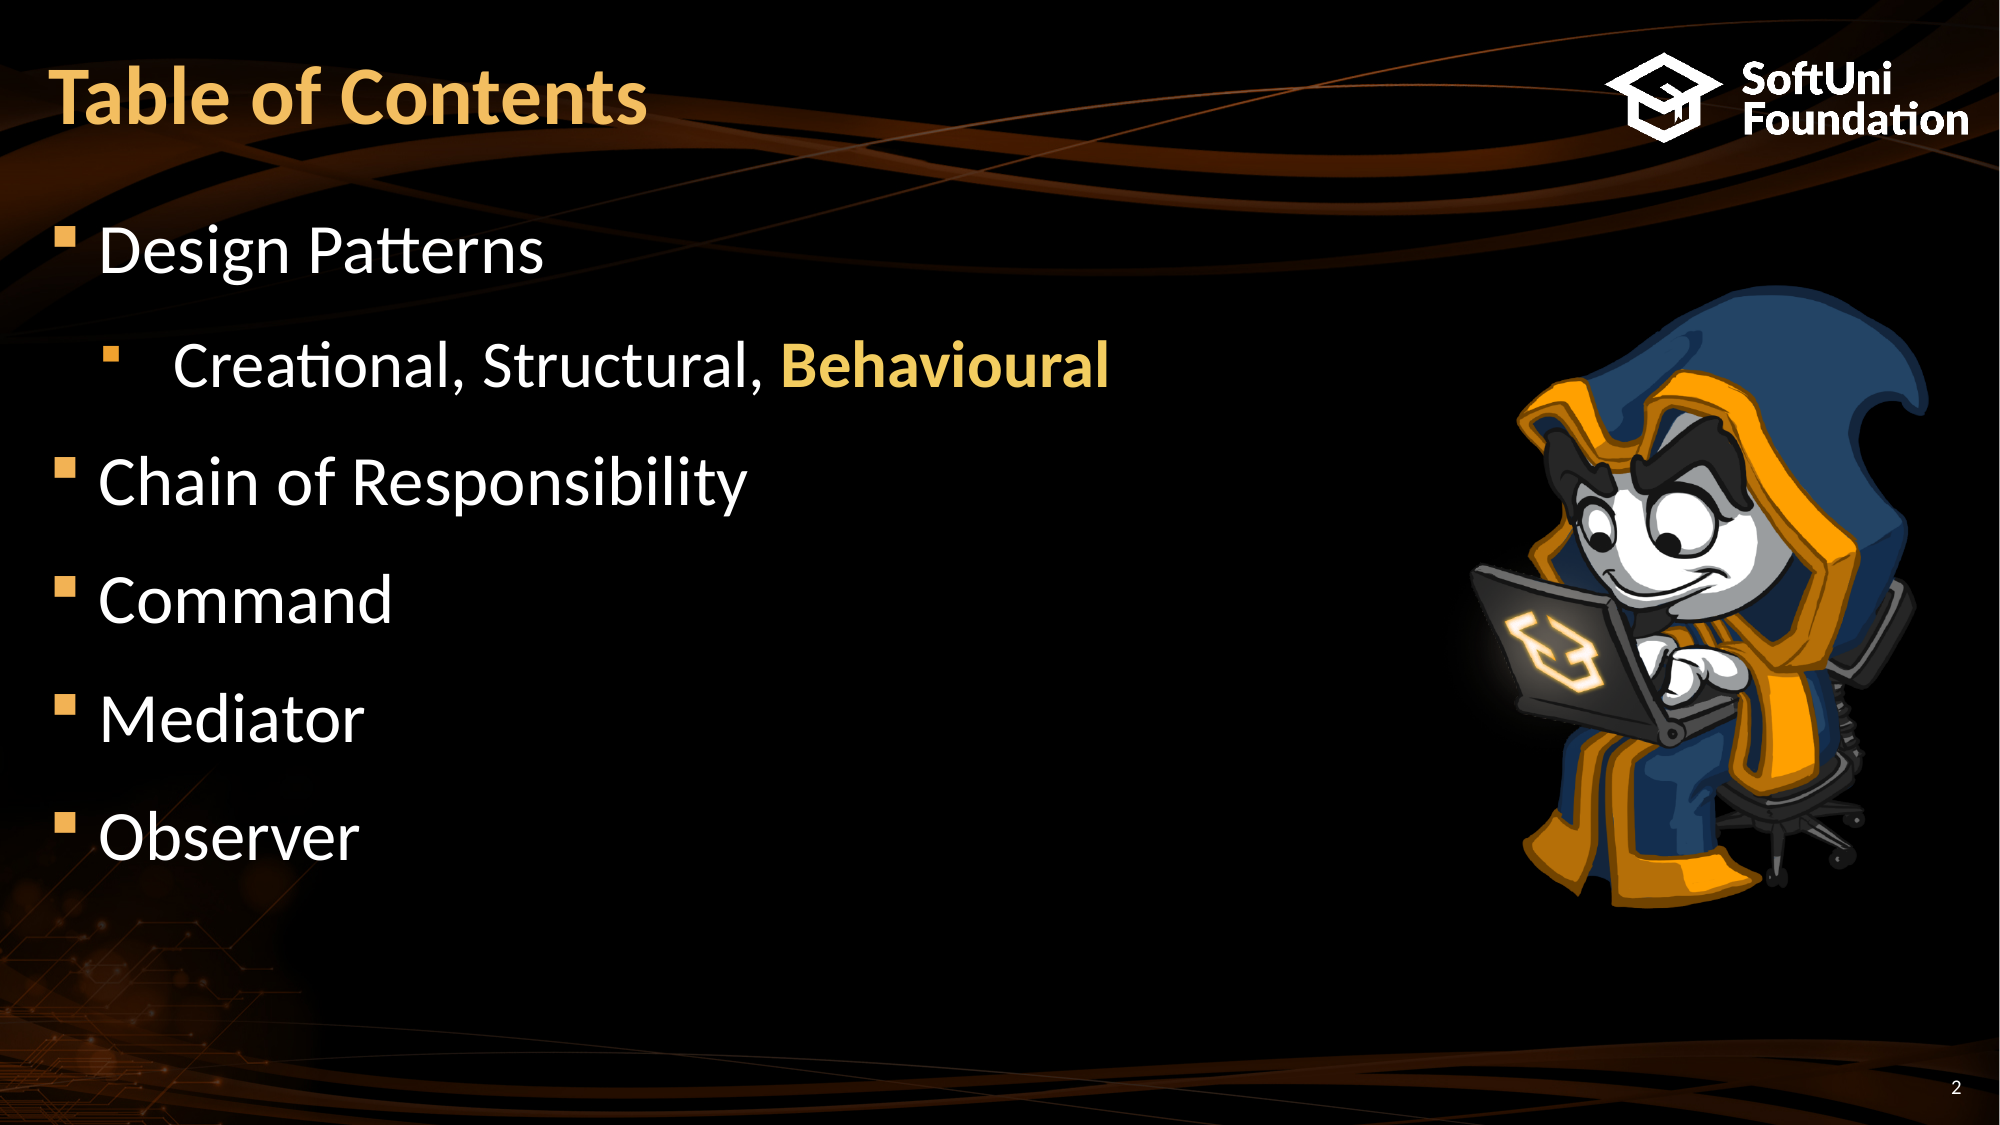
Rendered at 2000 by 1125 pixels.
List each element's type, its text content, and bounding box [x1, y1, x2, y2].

text_box 2 [1897, 1070, 1968, 1103]
picture [0, 0, 2000, 1125]
text_box Design Patterns Creational, Structural, Behavioural Chain of Responsibility Command Mediator Observer [31, 188, 1968, 1103]
text_box Table of Contents [30, 6, 1602, 189]
